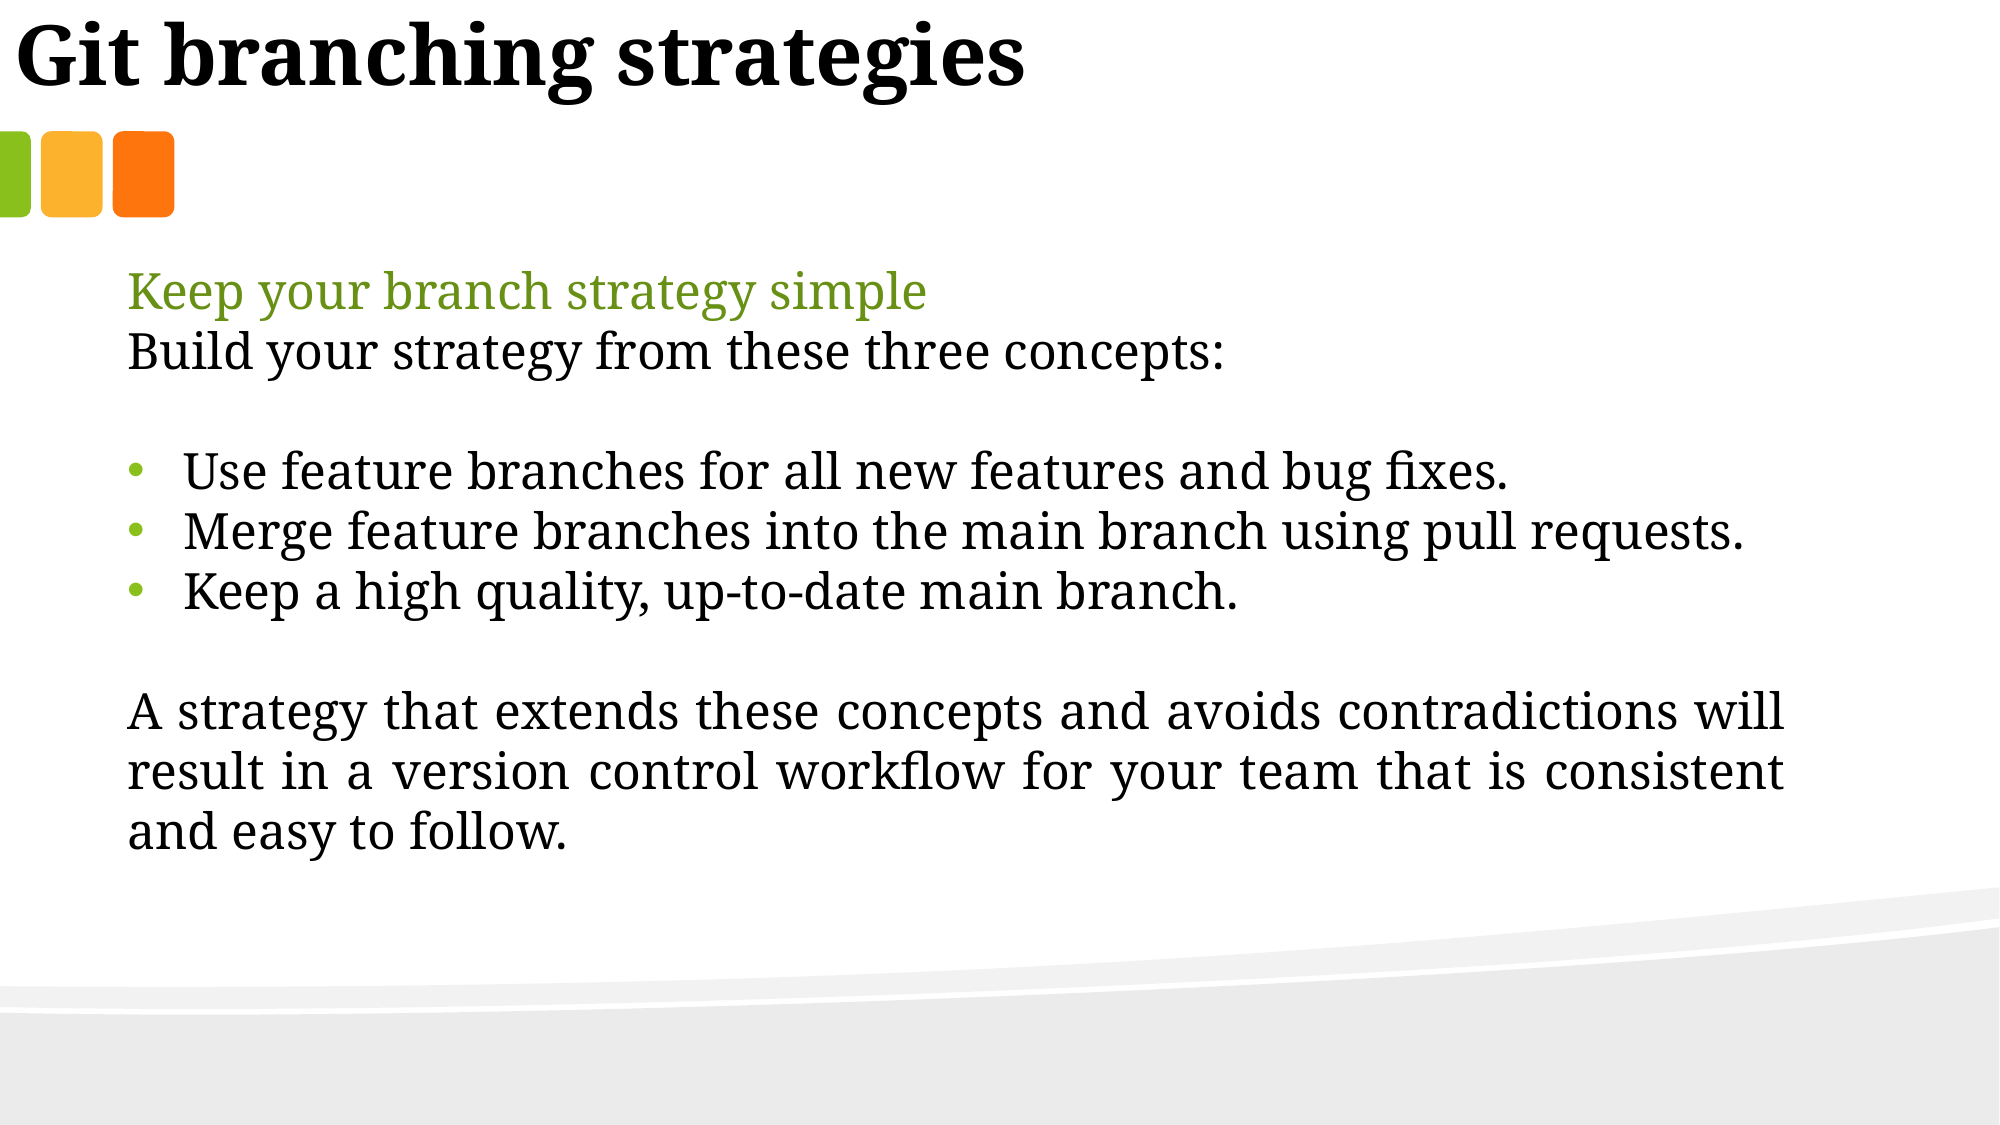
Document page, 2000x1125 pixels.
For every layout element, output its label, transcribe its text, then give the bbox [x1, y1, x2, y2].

text_box Git branching strategies [0, 0, 1551, 113]
text_box Keep your branch strategy simple Build your strategy from these three concepts: Use feature branches for all new features and bug fixes. Merge feature branches into the main branch using pull requests. Keep a high quality, up-to-date main branch. A strategy that extends these concepts and avoids contradictions will result in a version control workflow for your team that is consistent and easy to follow. [112, 251, 1800, 867]
